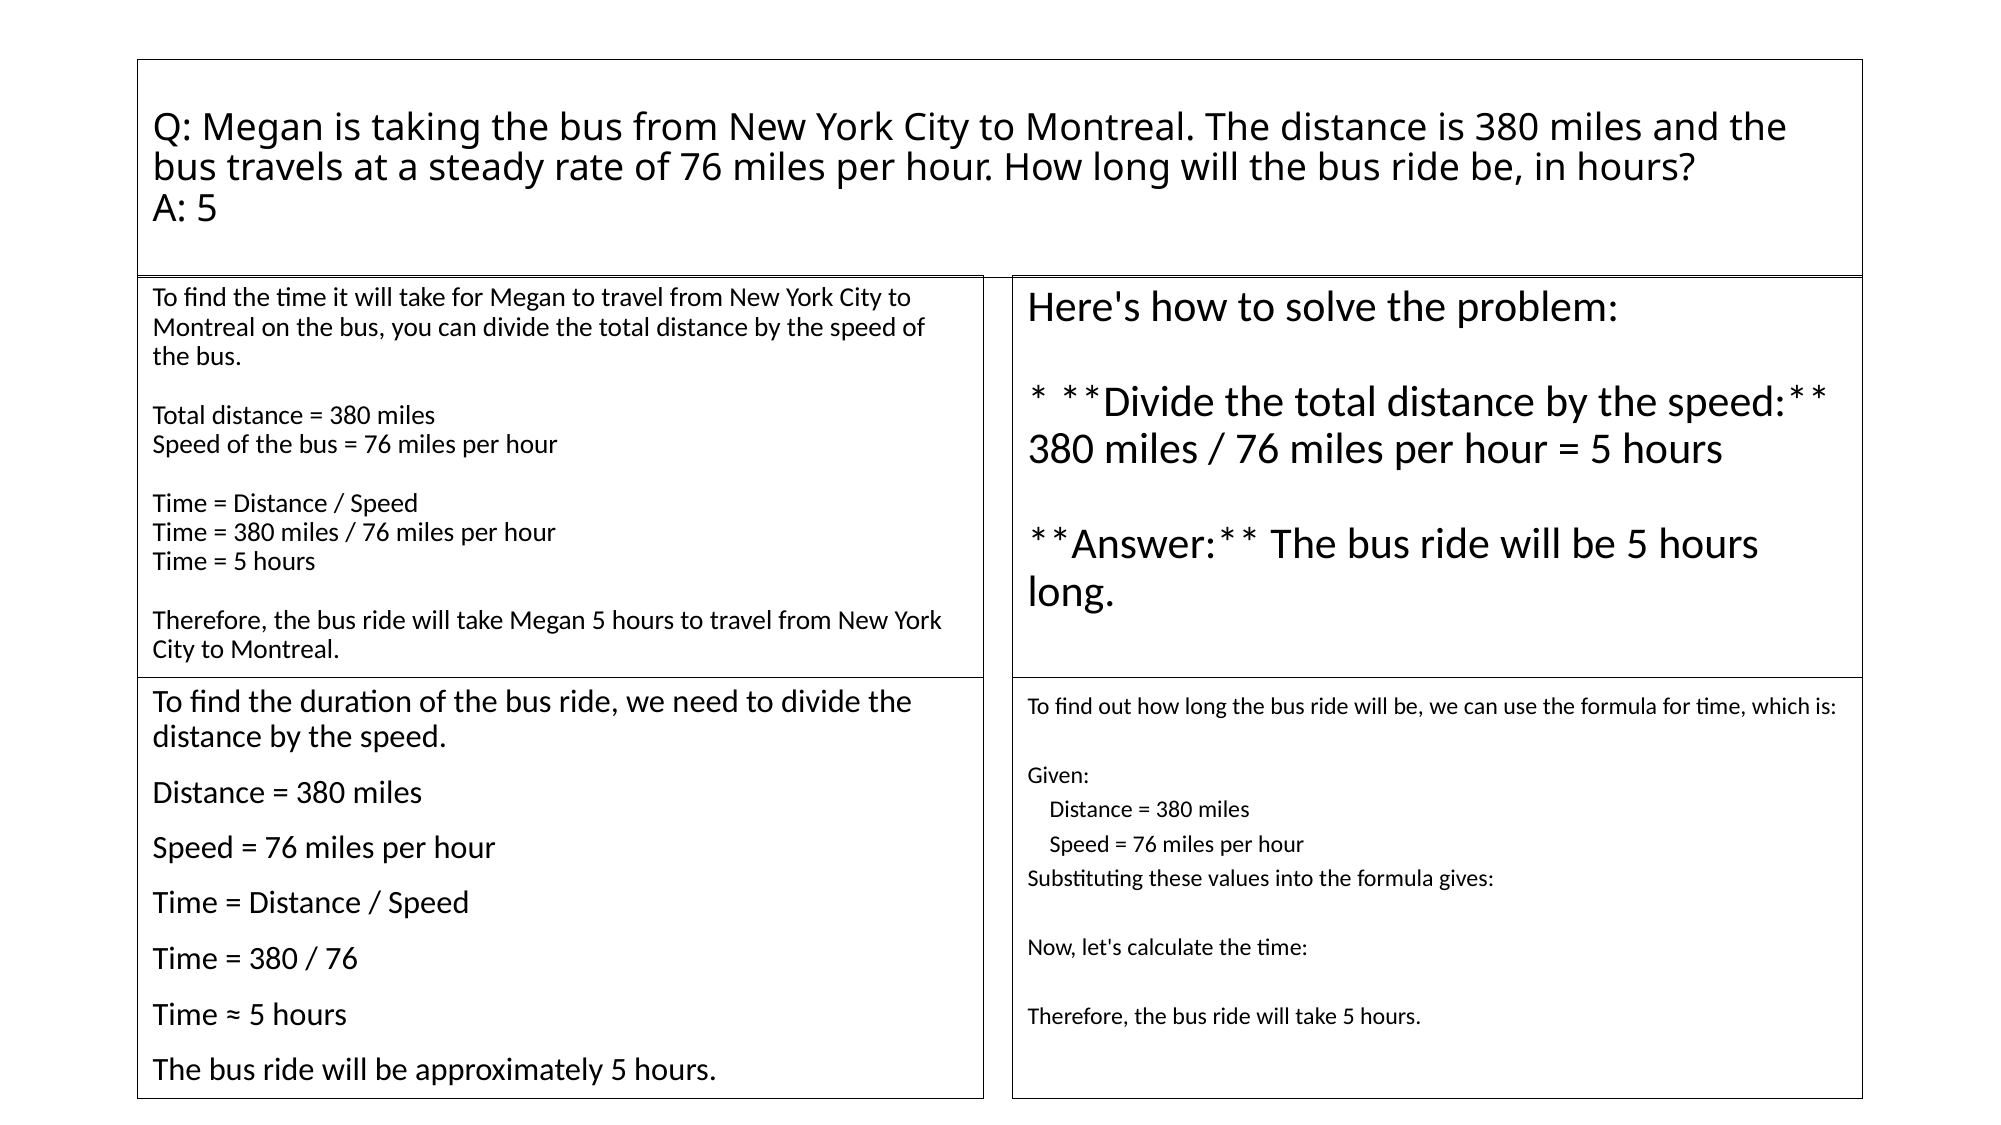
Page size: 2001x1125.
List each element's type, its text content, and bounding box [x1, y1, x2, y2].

list Here's how to solve the problem: * **Divide the total distance by the speed:** 380 miles / 76 miles per hour = 5 hours **Answer:** The bus ride will be 5 hours long. [1012, 275, 1863, 677]
list To find the time it will take for Megan to travel from New York City to Montreal on the bus, you can divide the total distance by the speed of the bus. Total distance = 380 miles Speed of the bus = 76 miles per hour Time = Distance / Speed Time = 380 miles / 76 miles per hour Time = 5 hours Therefore, the bus ride will take Megan 5 hours to travel from New York City to Montreal. [137, 275, 984, 677]
title Q: Megan is taking the bus from New York City to Montreal. The distance is 380 miles and the bus travels at a steady rate of 76 miles per hour. How long will the bus ride be, in hours? A: 5 [137, 59, 1863, 278]
list To find the duration of the bus ride, we need to divide the distance by the speed. Distance = 380 miles Speed = 76 miles per hour Time = Distance / Speed Time = 380 / 76 Time ≈ 5 hours The bus ride will be approximately 5 hours. [137, 677, 984, 1099]
